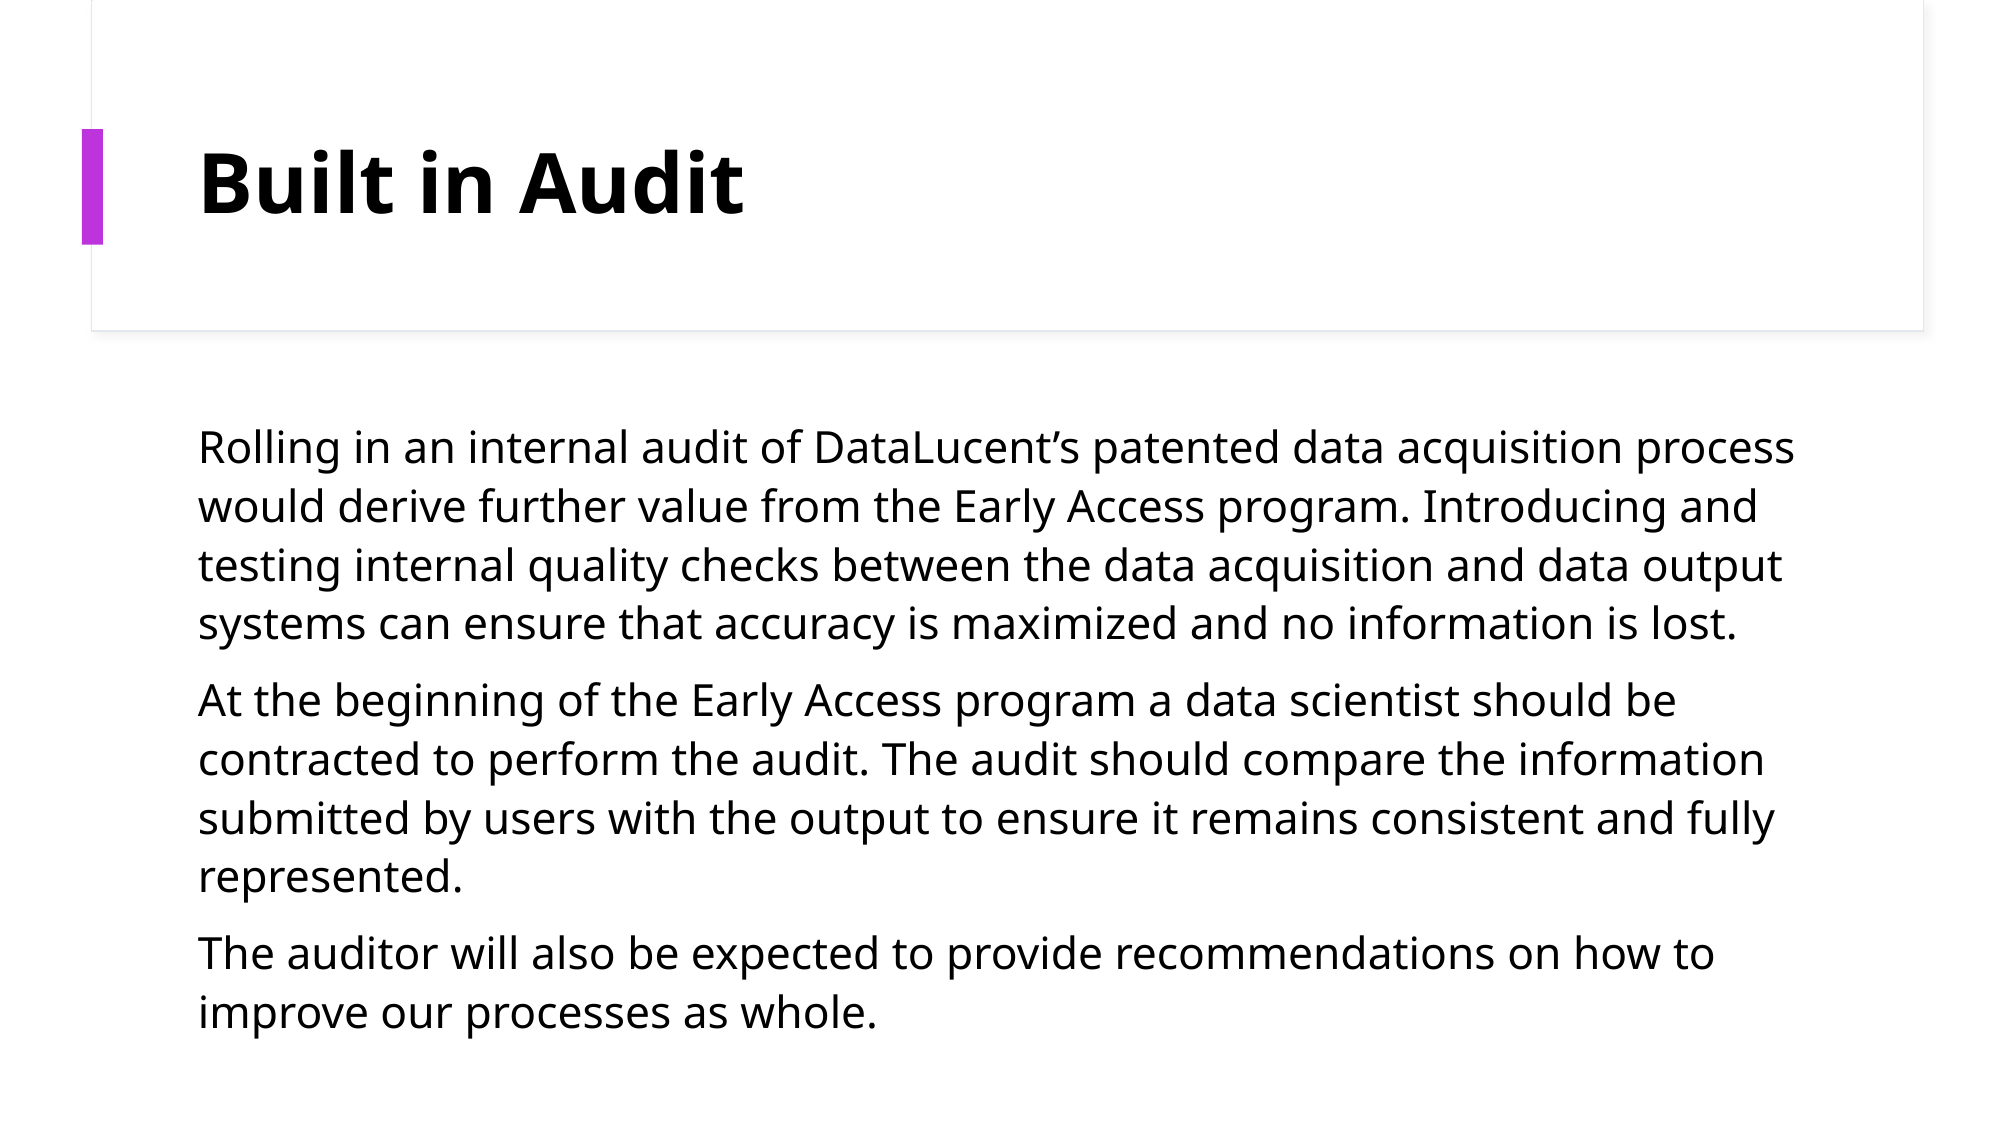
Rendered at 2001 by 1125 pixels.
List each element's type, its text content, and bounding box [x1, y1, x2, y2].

list Rolling in an internal audit of DataLucent’s patented data acquisition process would derive further value from the Early Access program. Introducing and testing internal quality checks between the data acquisition and data output systems can ensure that accuracy is maximized and no information is lost. At the beginning of the Early Access program a data scientist should be contracted to perform the audit. The audit should compare the information submitted by users with the output to ensure it remains consistent and fully represented. The auditor will also be expected to provide recommendations on how to improve our processes as whole. [183, 406, 1851, 1050]
title Built in Audit [183, 90, 1851, 284]
